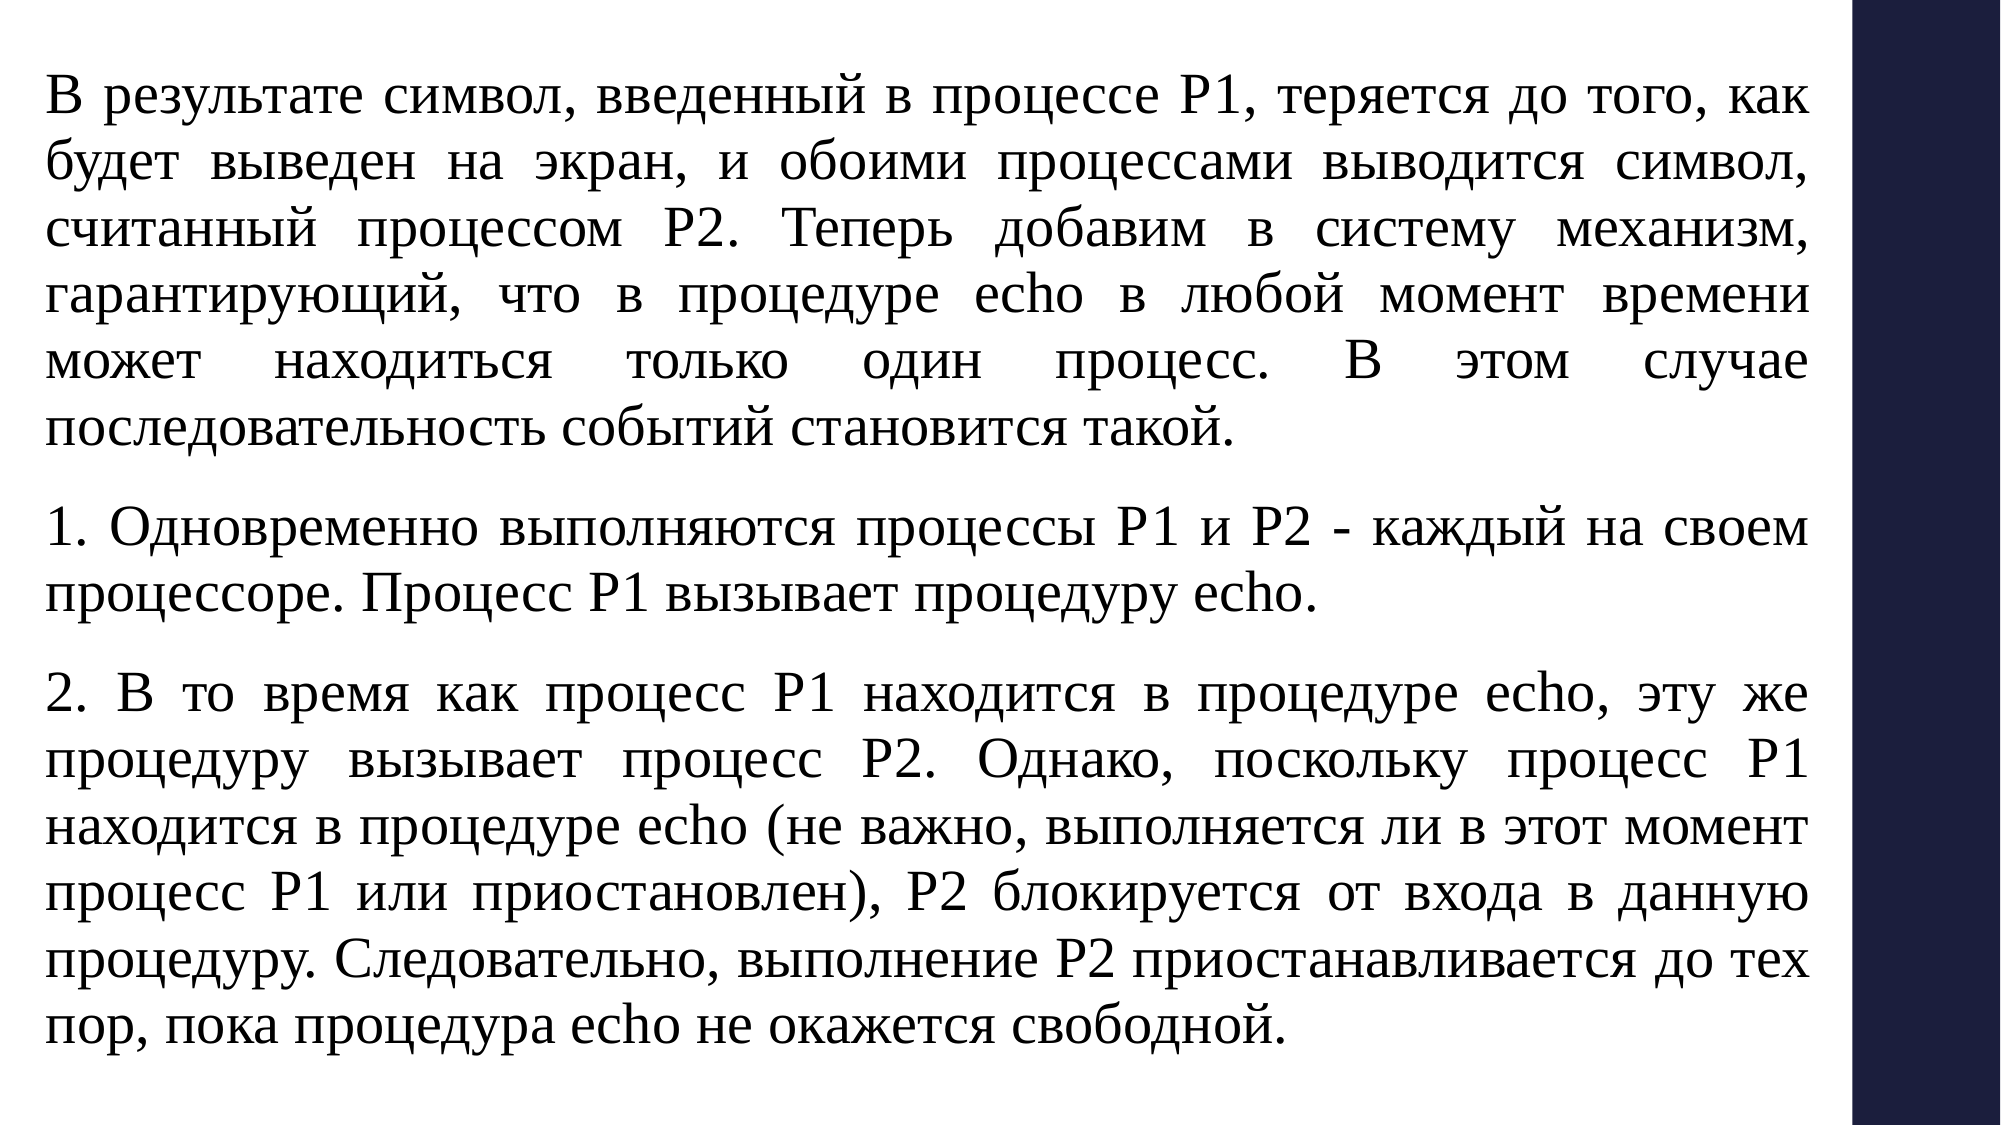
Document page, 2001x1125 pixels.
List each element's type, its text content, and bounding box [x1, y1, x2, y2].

list В результате символ, введенный в процессе P1, теряется до того, как будет выведен на экран, и обоими процессами выводится символ, считанный процессом Р2. Теперь добавим в систему механизм, гарантирующий, что в процедуре echo в любой момент времени может находиться только один процесс. В этом случае последовательность событий становится такой. 1. Одновременно выполняются процессы P1 и Р2 - каждый на своем процессоре. Процесс P1 вызывает процедуру echo. 2. В то время как процесс P1 находится в процедуре echo, эту же процедуру вызывает процесс Р2. Однако, поскольку процесс P1 находится в процедуре echo (не важно, выполняется ли в этот момент процесс P1 или приостановлен), Р2 блокируется от входа в данную процедуру. Следовательно, выполнение Р2 приостанавливается до тех пор, пока процедура echo не окажется свободной. [30, 52, 1827, 1125]
